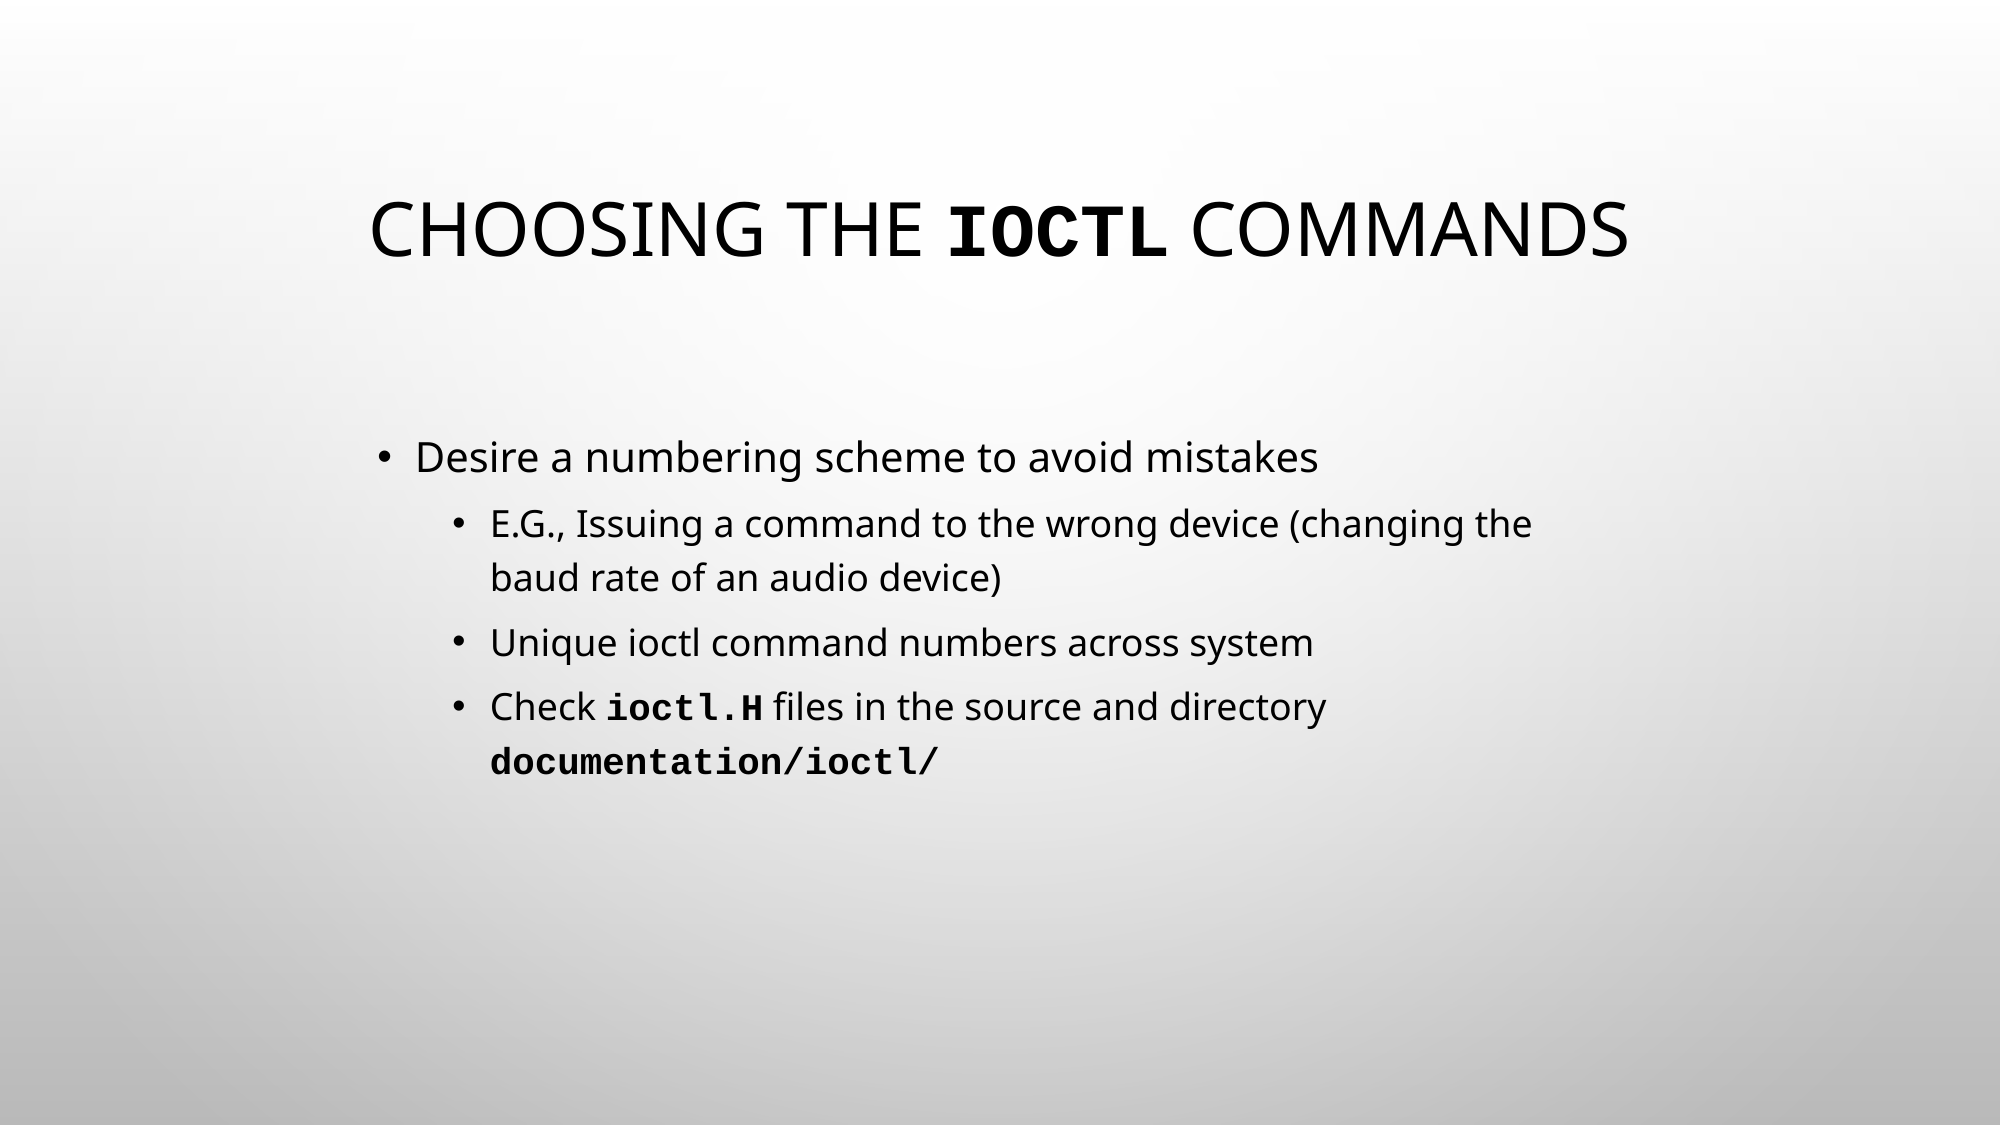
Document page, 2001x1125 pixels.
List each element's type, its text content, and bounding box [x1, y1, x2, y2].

title Choosing the ioctl Commands [149, 101, 1851, 364]
list Desire a numbering scheme to avoid mistakes E.G., Issuing a command to the wrong device (changing the baud rate of an audio device) Unique ioctl command numbers across system Check ioctl.H files in the source and directory documentation/ioctl/ [362, 413, 1638, 975]
picture [0, 0, 2000, 1125]
